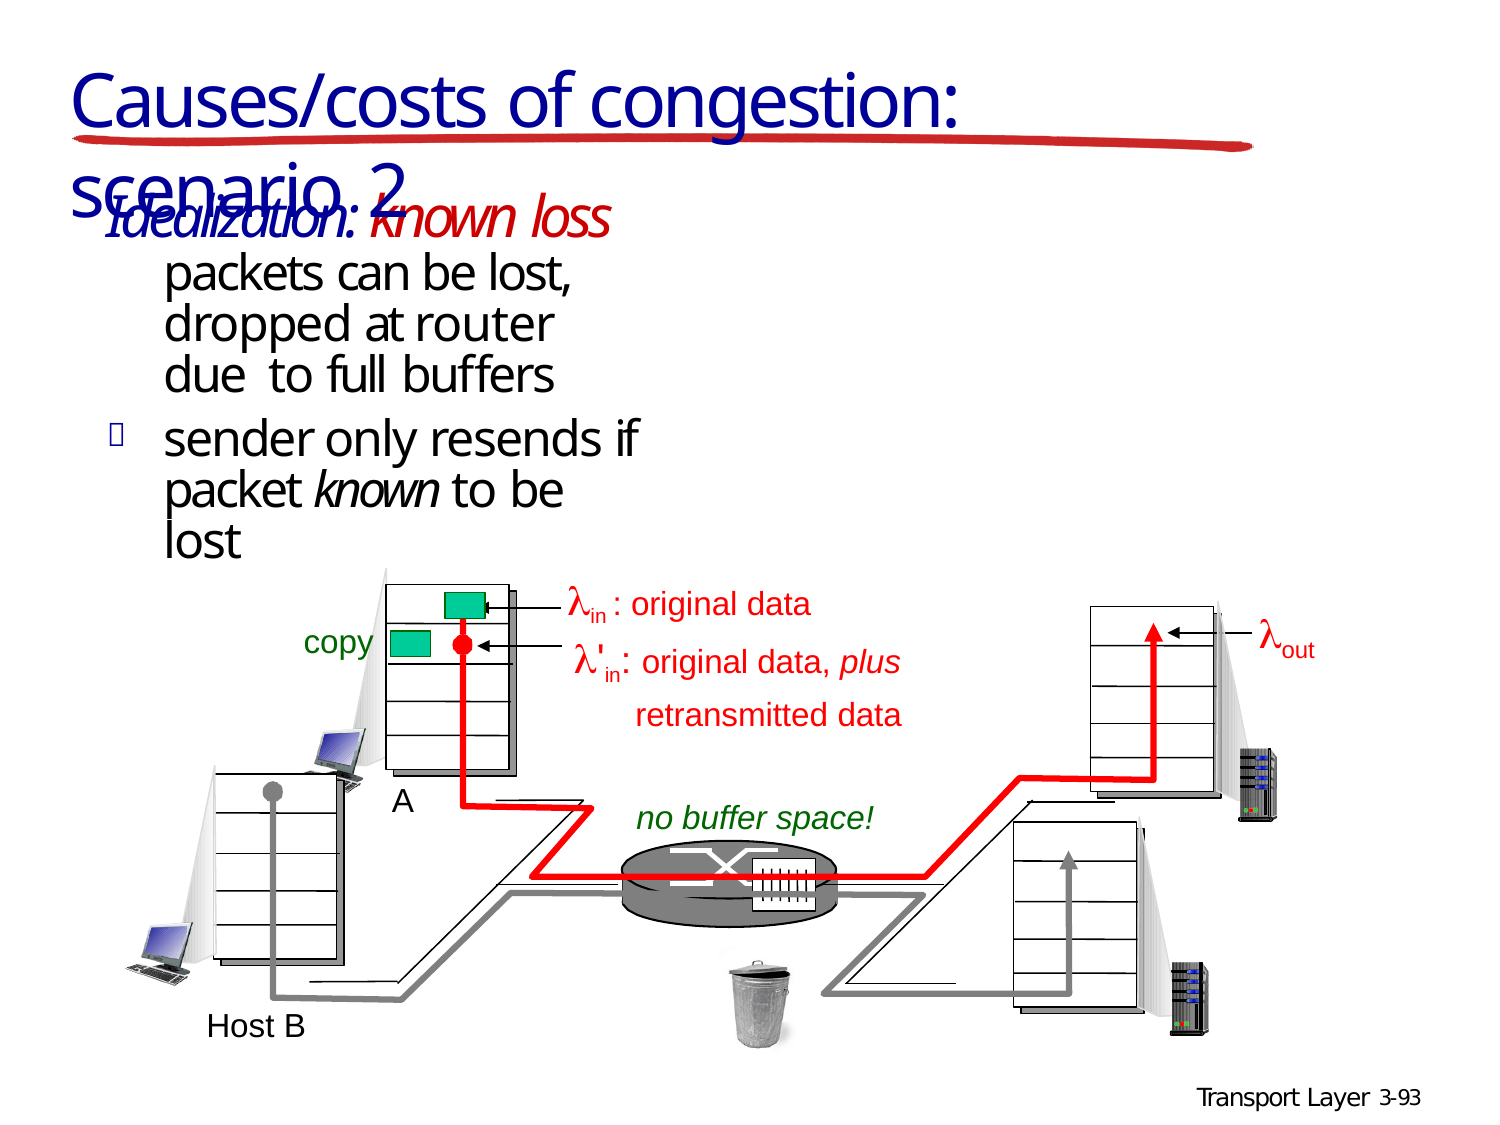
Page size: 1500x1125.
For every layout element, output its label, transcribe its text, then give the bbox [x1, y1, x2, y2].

text_box sender only resends if packet known to be lost [161, 404, 645, 569]
text_box out [1282, 632, 1318, 664]
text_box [211, 567, 1222, 590]
text_box [1246, 128, 1267, 154]
text_box  [104, 411, 139, 453]
text_box Idealization: known loss packets can be lost, dropped at router due to full buffers [104, 241, 625, 403]
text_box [108, 591, 1278, 1036]
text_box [211, 1044, 1222, 1054]
slide_number Transport Layer 3-93 [1194, 1063, 1437, 1125]
title Causes/costs of congestion: scenario 2 [67, 50, 1246, 241]
